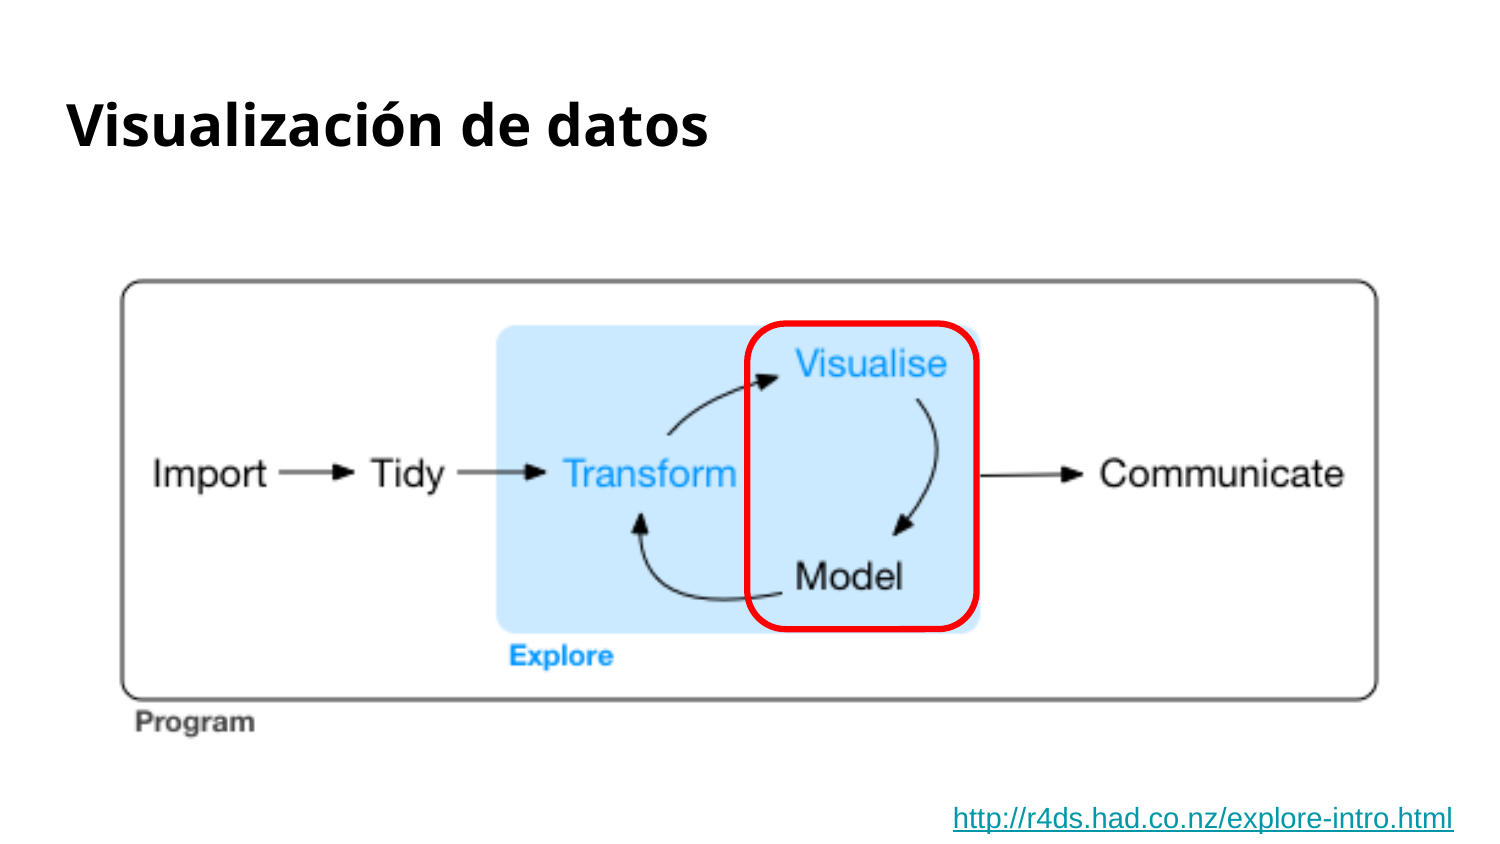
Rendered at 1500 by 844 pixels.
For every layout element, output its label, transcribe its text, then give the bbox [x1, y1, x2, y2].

picture [118, 277, 1382, 742]
text_box http://r4ds.had.co.nz/explore-intro.html [937, 784, 1483, 844]
title Visualización de datos [51, 72, 1449, 167]
